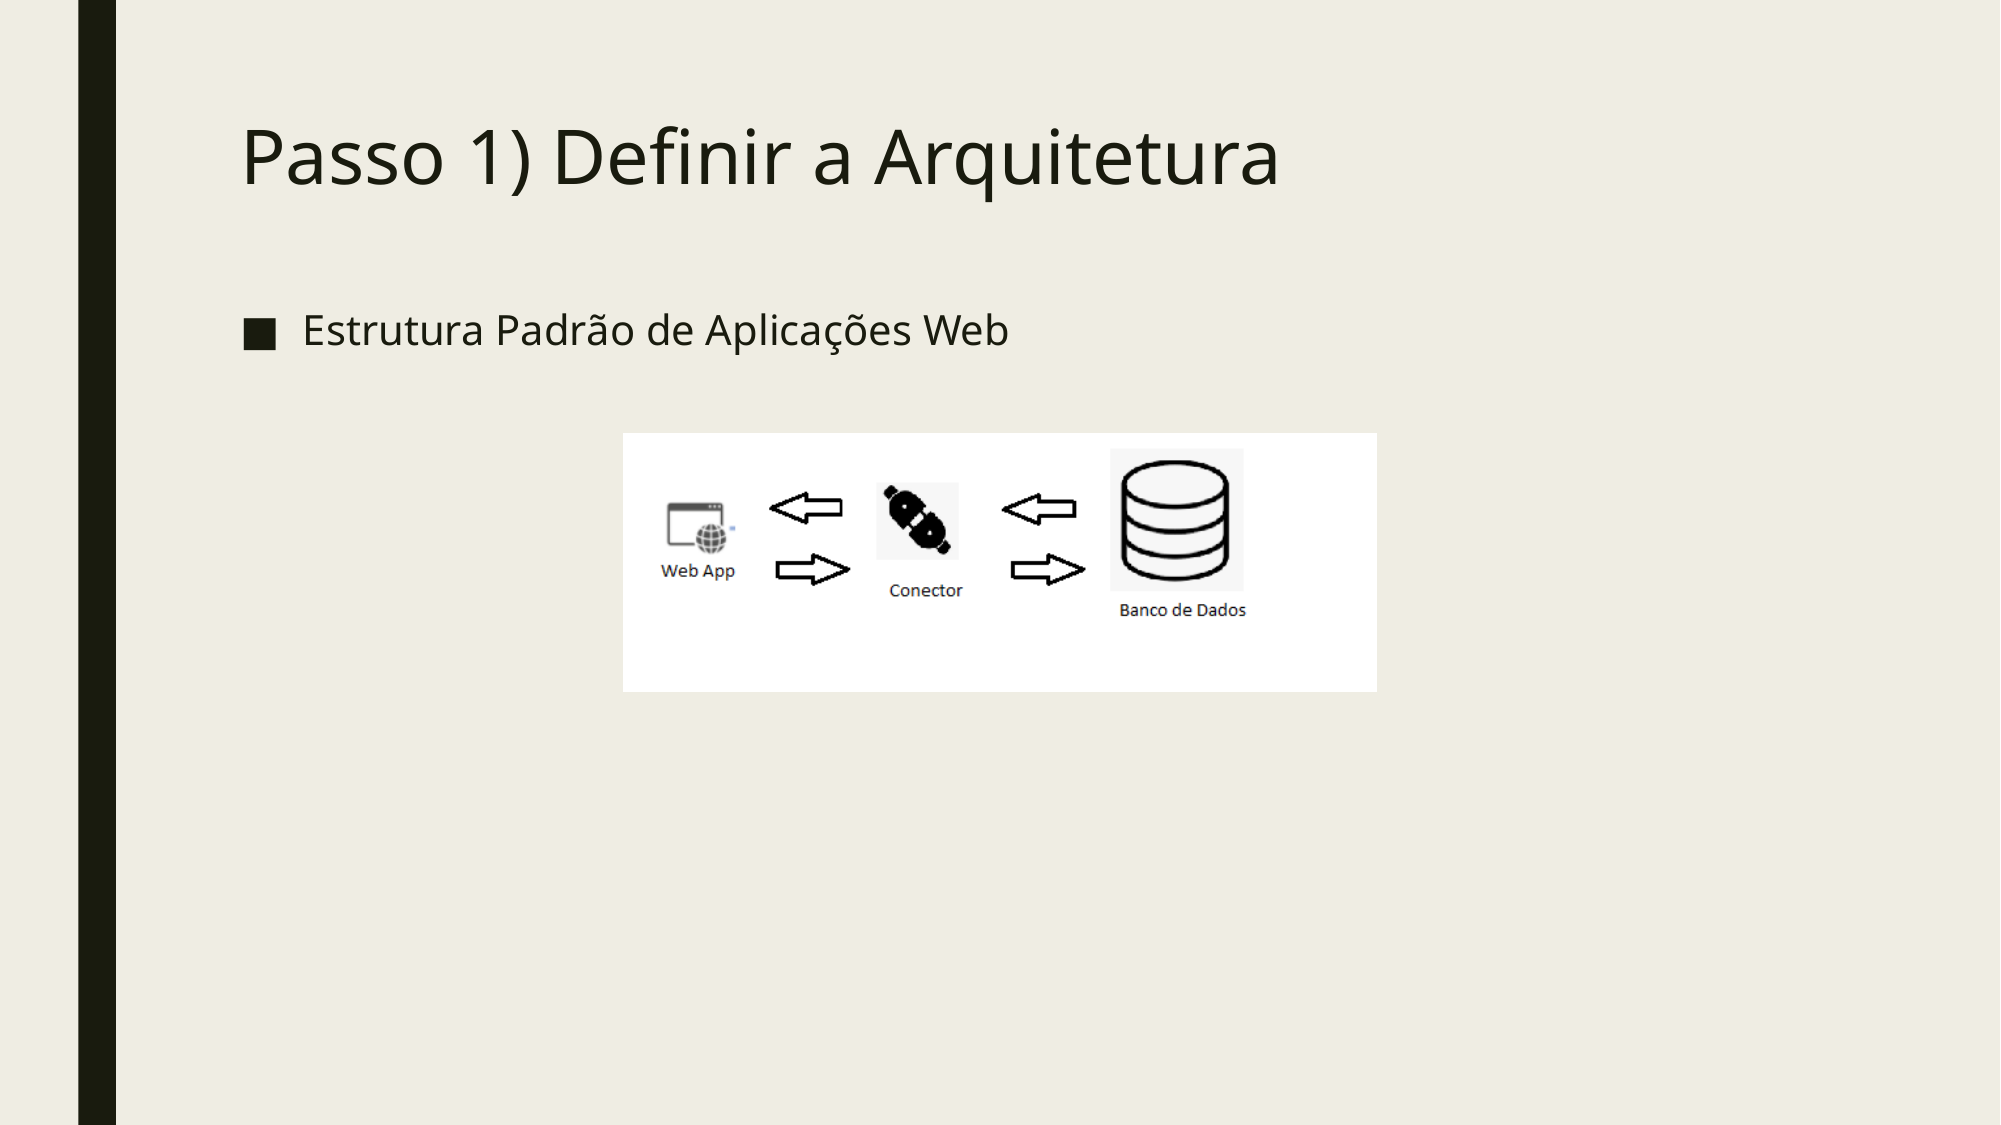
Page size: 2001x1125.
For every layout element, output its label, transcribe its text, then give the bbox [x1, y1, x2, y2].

picture [623, 433, 1377, 692]
list Estrutura Padrão de Aplicações Web [225, 299, 1800, 963]
title Passo 1) Definir a Arquitetura [225, 112, 1800, 299]
